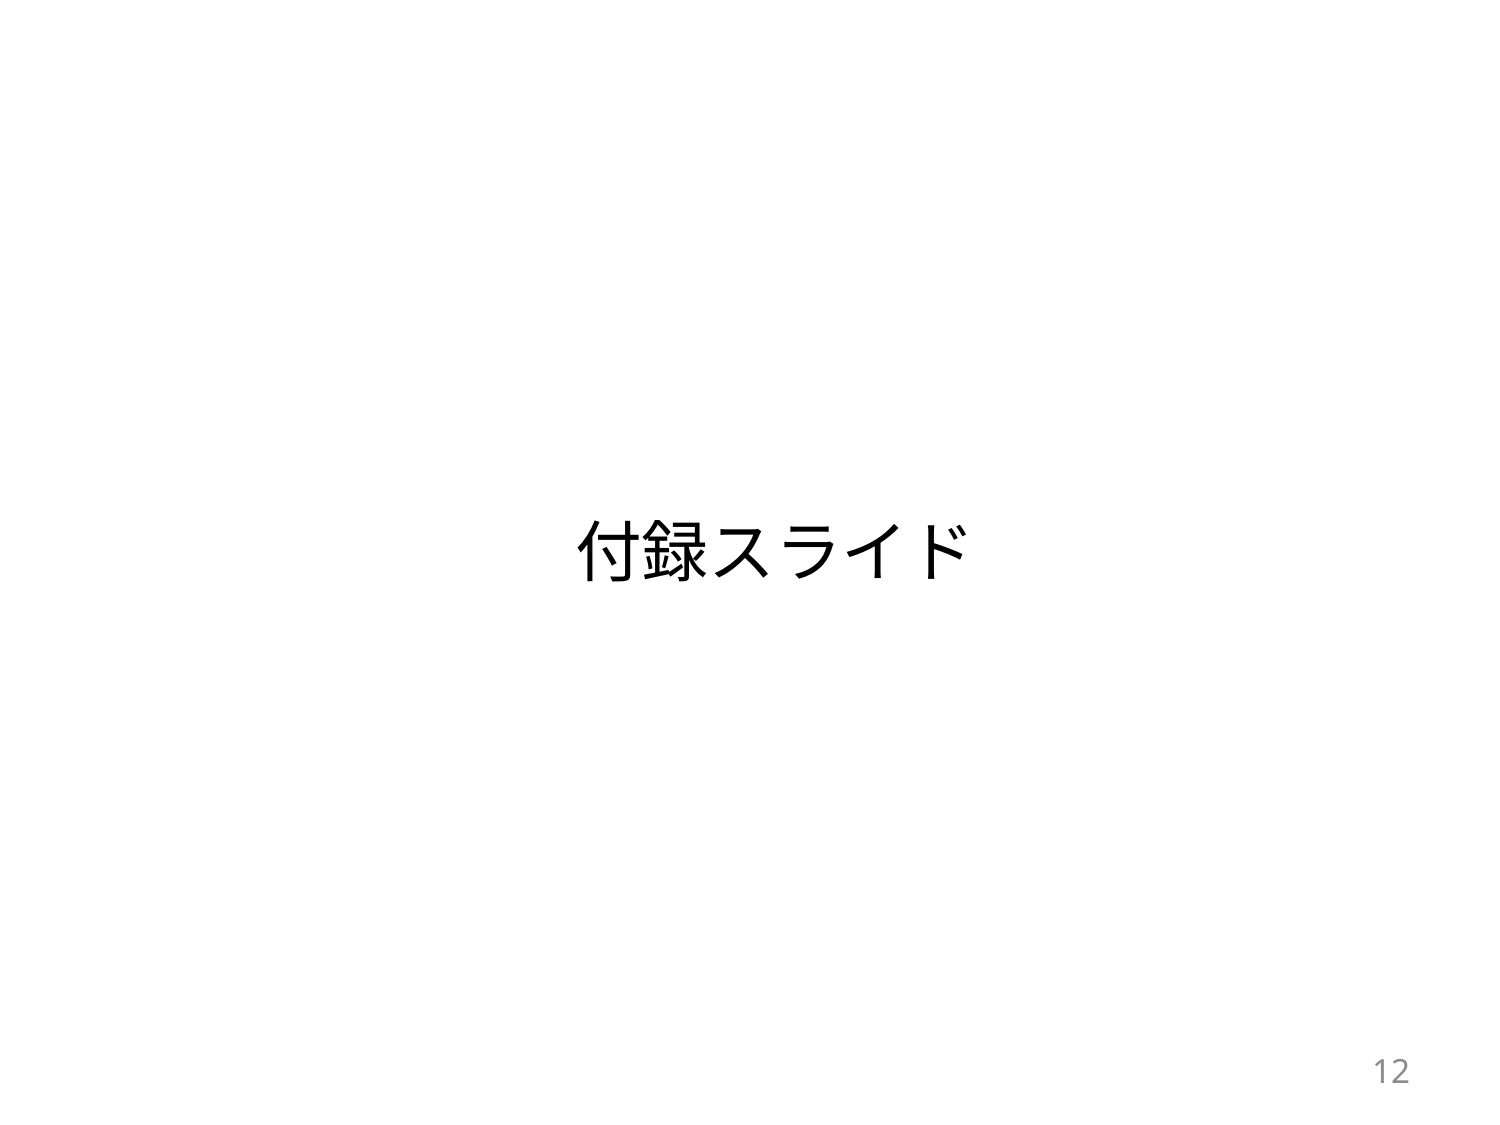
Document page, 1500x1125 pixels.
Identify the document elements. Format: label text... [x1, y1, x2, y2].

slide_number 12 [1074, 1042, 1425, 1103]
title 付録スライド [100, 491, 1451, 608]
